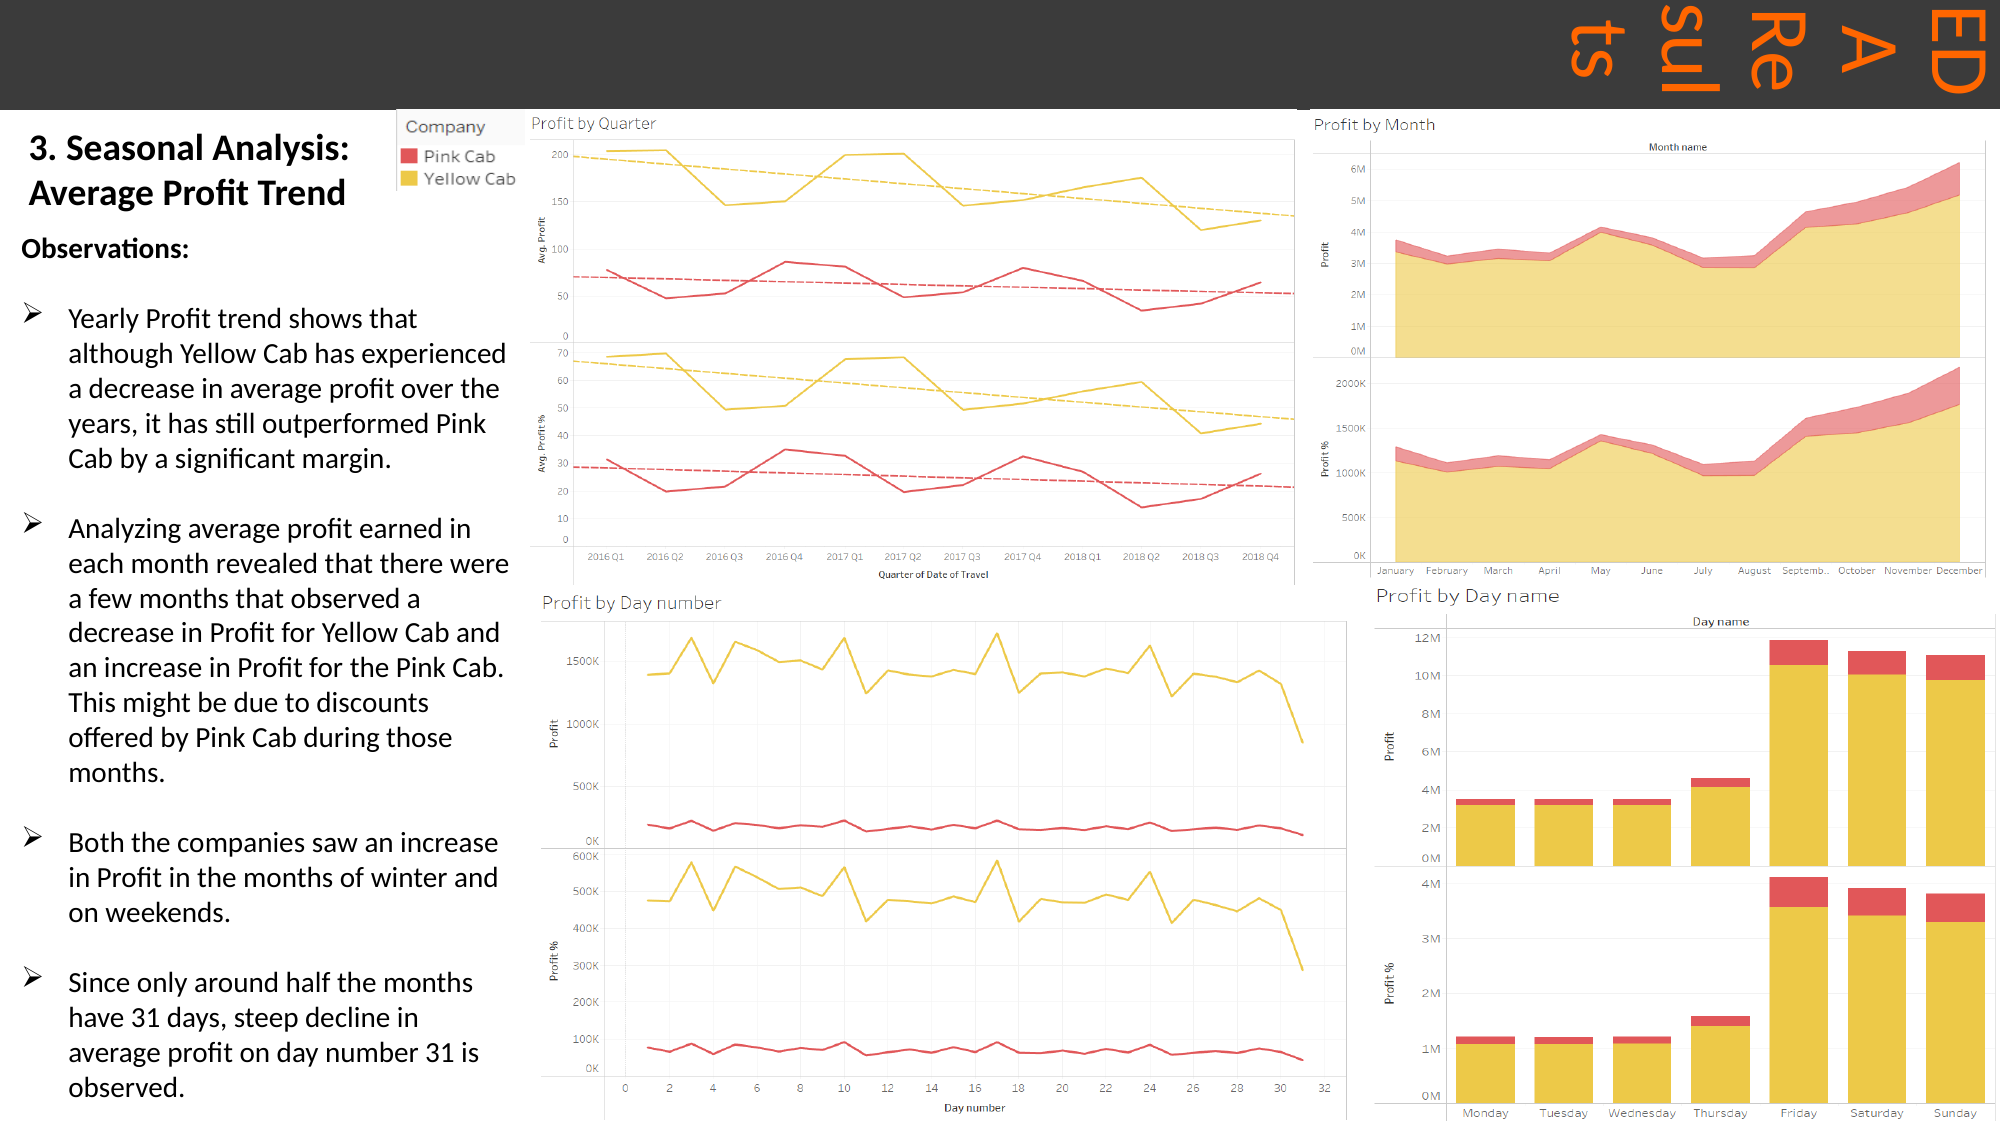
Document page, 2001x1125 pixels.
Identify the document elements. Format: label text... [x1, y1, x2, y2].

title EDA Results [0, 0, 2000, 110]
text_box Observations: Yearly Profit trend shows that although Yellow Cab has experienced a decrease in average profit over the years, it has still outperformed Pink Cab by a significant margin. Analyzing average profit earned in each month revealed that there were a few months that observed a decrease in Profit for Yellow Cab and an increase in Profit for the Pink Cab. This might be due to discounts offered by Pink Cab during those months. Both the companies saw an increase in Profit in the months of winter and on weekends. Since only around half the months have 31 days, steep decline in average profit on day number 31 is observed. [6, 221, 526, 1111]
text_box 3. Seasonal Analysis: Average Profit Trend [13, 115, 495, 221]
picture [396, 109, 2000, 1125]
